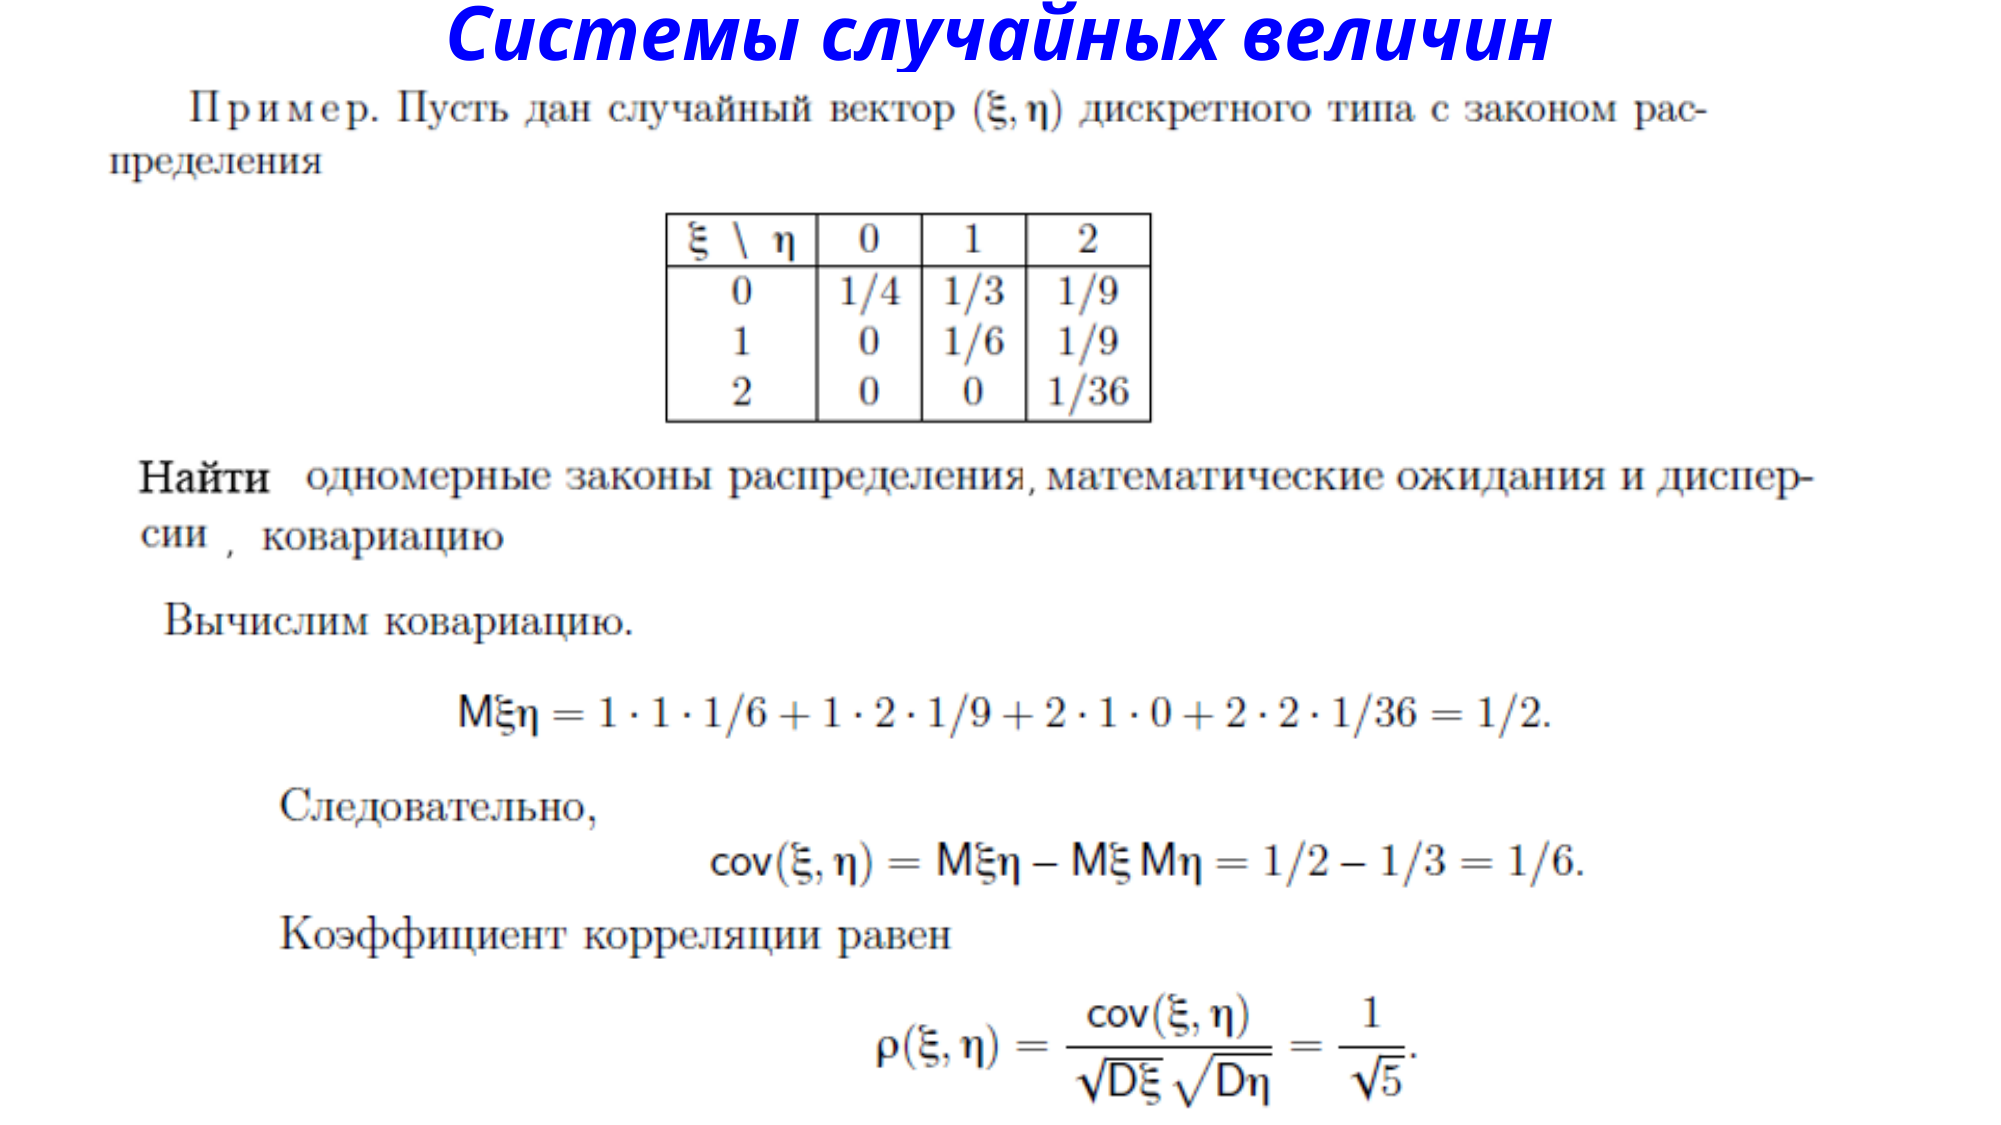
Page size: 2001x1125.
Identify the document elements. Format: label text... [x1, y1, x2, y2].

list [153, 587, 1566, 755]
title Системы случайных величин [137, 0, 1863, 73]
picture [259, 774, 1595, 1125]
picture [103, 72, 1821, 567]
